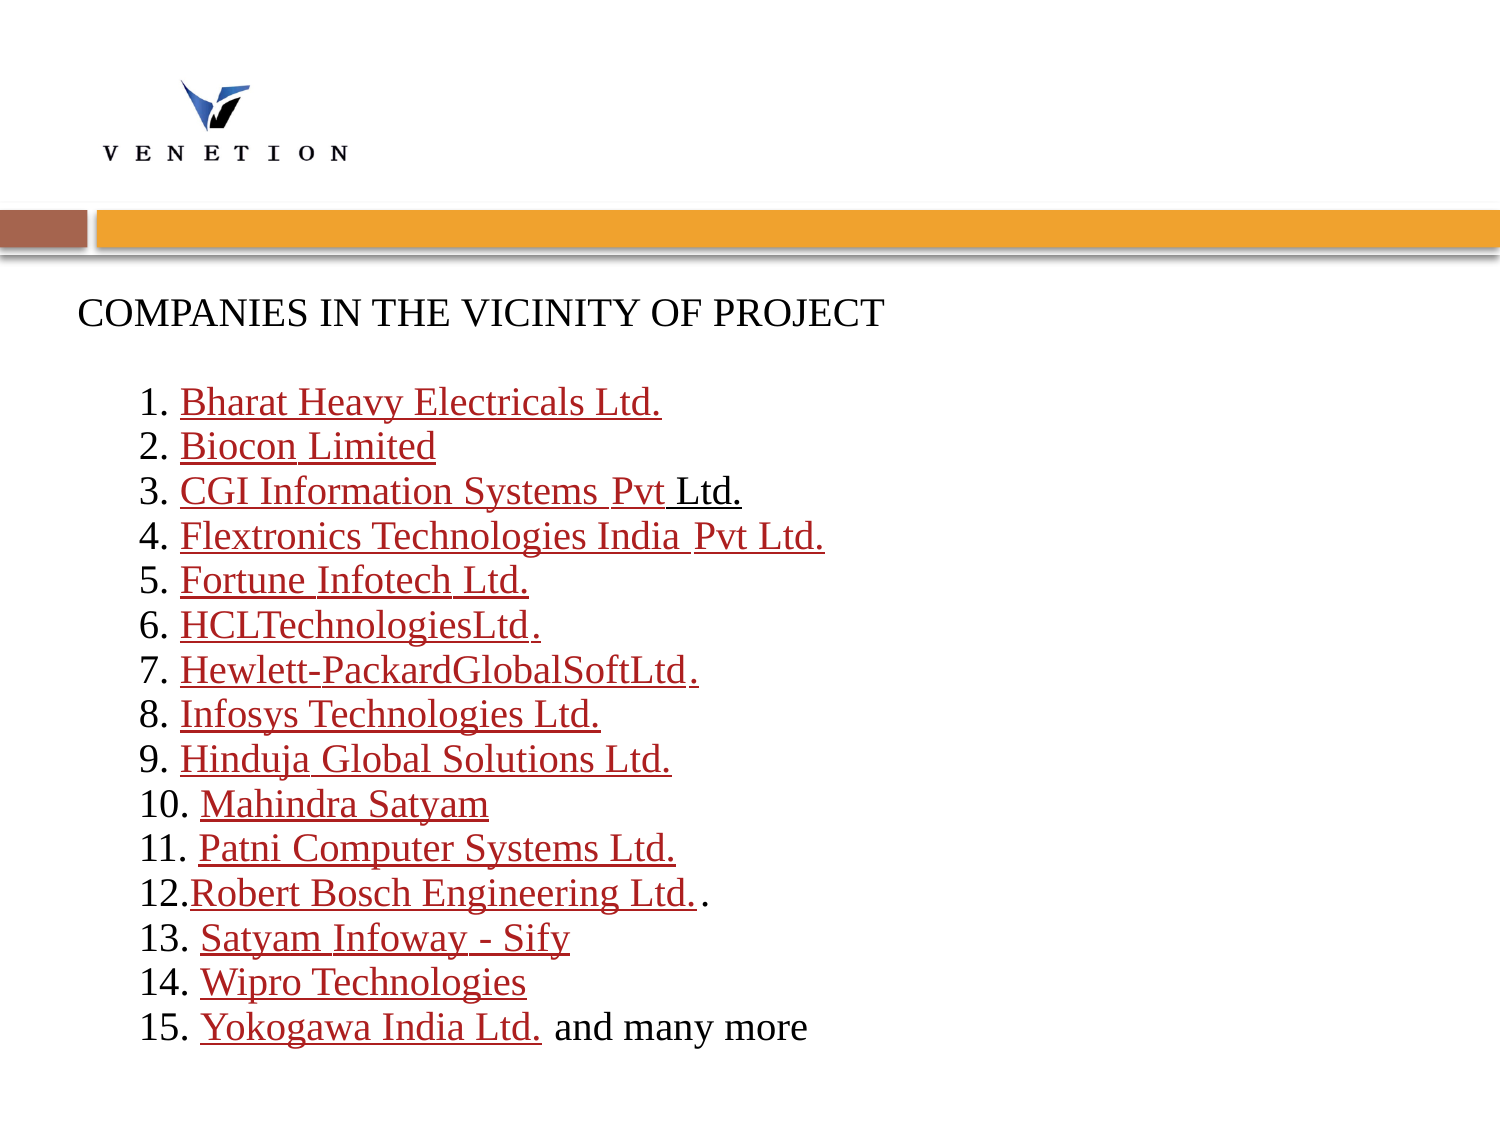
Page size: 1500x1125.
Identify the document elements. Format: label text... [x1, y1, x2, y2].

list COMPANIES IN THE VICINITY OF PROJECT 1. Bharat Heavy Electricals Ltd. 2. Biocon Limited 3. CGI Information Systems Pvt Ltd. 4. Flextronics Technologies India Pvt Ltd. 5. Fortune Infotech Ltd. 6. HCLTechnologiesLtd. 7. Hewlett-PackardGlobalSoftLtd. 8. Infosys Technologies Ltd. 9. Hinduja Global Solutions Ltd. 10. Mahindra Satyam 11. Patni Computer Systems Ltd. 12.Robert Bosch Engineering Ltd.. 13. Satyam Infoway - Sify 14. Wipro Technologies 15. Yokogawa India Ltd. and many more [62, 287, 1400, 1063]
picture [74, 74, 363, 176]
